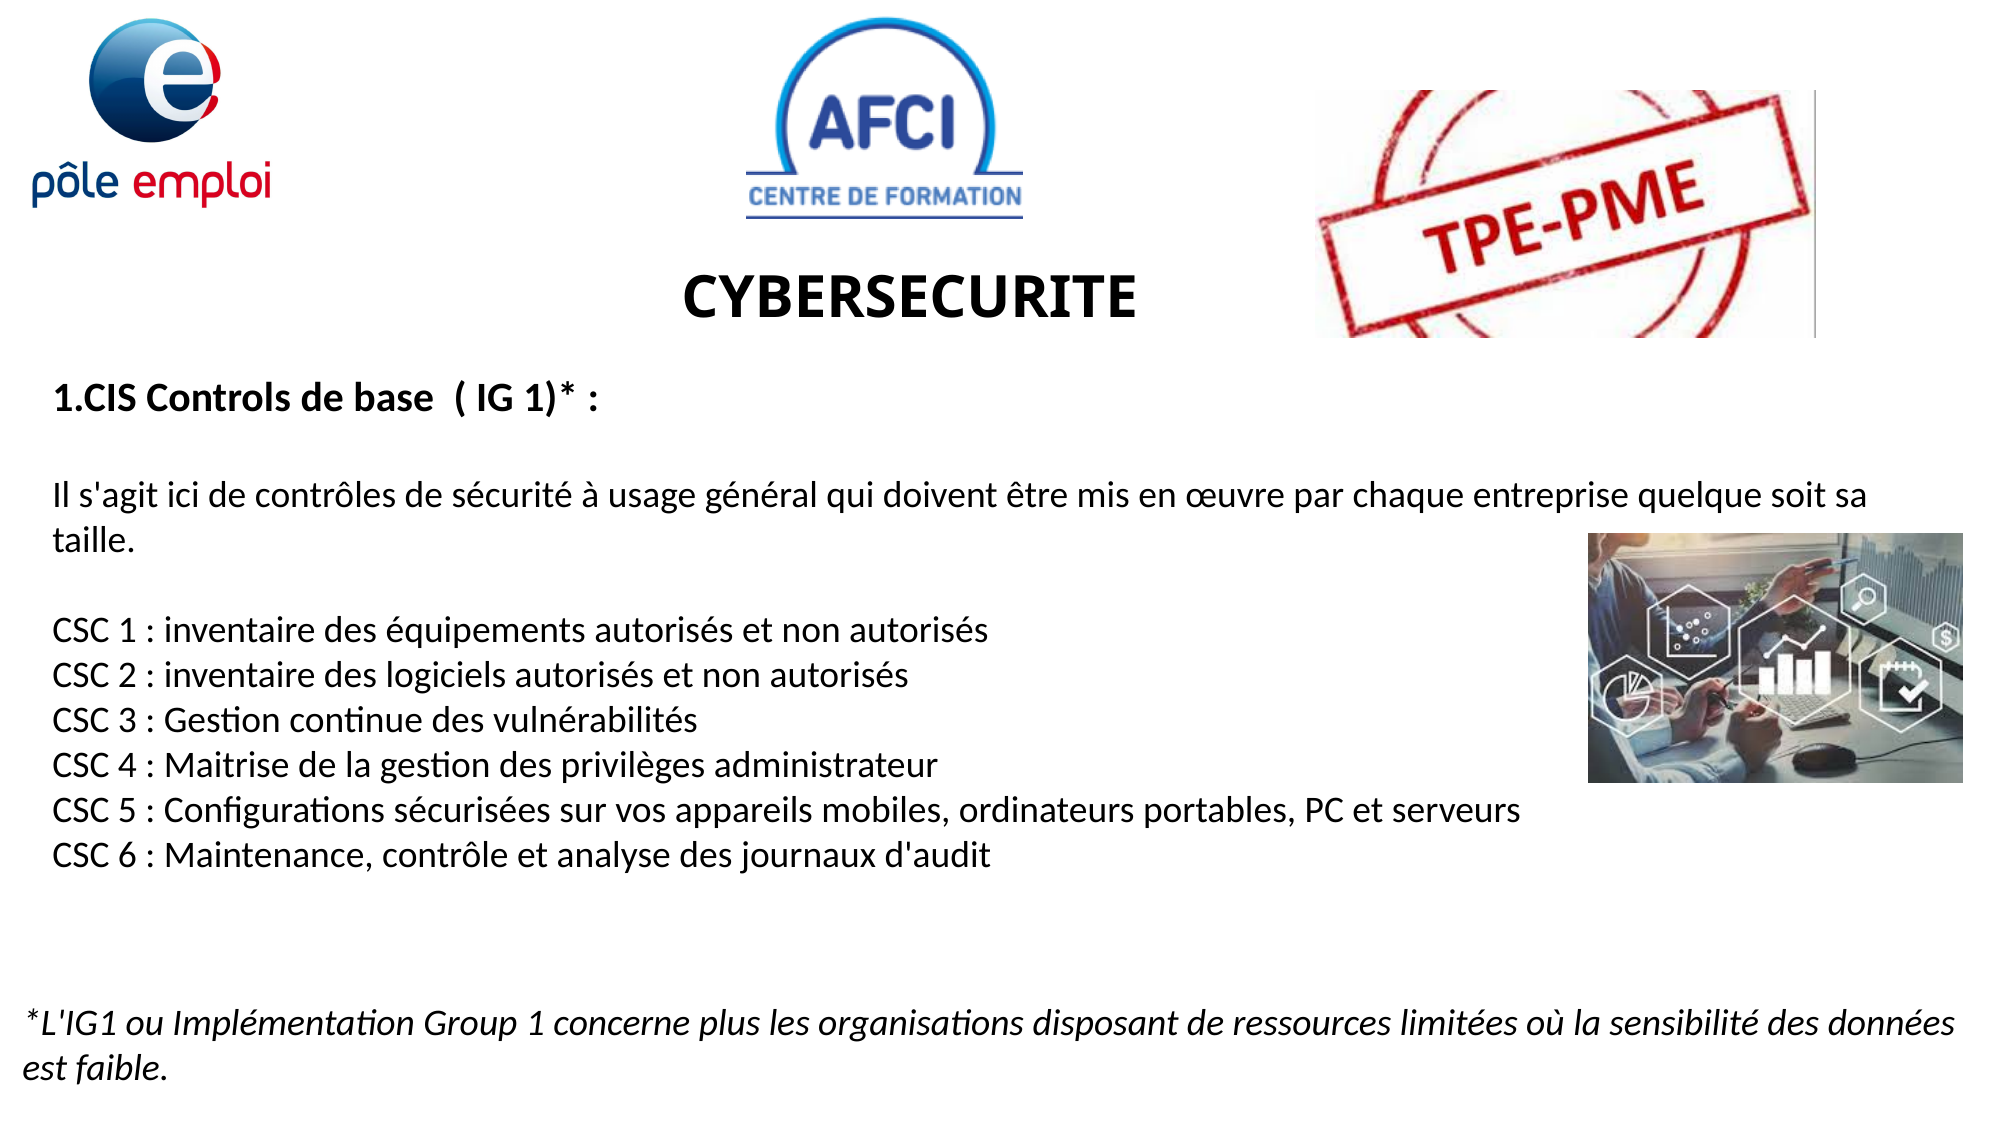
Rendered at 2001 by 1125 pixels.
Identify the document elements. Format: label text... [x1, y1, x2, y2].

text_box CYBERSECURITE [657, 251, 1162, 337]
text_box 1.CIS Controls de base ( IG 1)* : Il s'agit ici de contrôles de sécurité à usage général qui doivent être mis en œuvre par chaque entreprise quelque soit sa taille. CSC 1 : inventaire des équipements autorisés et non autorisés CSC 2 : inventaire des logiciels autorisés et non autorisés CSC 3 : Gestion continue des vulnérabilités CSC 4 : Maitrise de la gestion des privilèges administrateur CSC 5 : Configurations sécurisées sur vos appareils mobiles, ordinateurs portables, PC et serveurs CSC 6 : Maintenance, contrôle et analyse des journaux d'audit [37, 362, 1963, 883]
picture [14, 0, 288, 227]
picture [1315, 90, 1816, 338]
picture [746, 0, 1023, 227]
picture [1588, 533, 1963, 783]
text_box *L'IG1 ou Implémentation Group 1 concerne plus les organisations disposant de ressources limitées où la sensibilité des données est faible. [7, 990, 1993, 1096]
